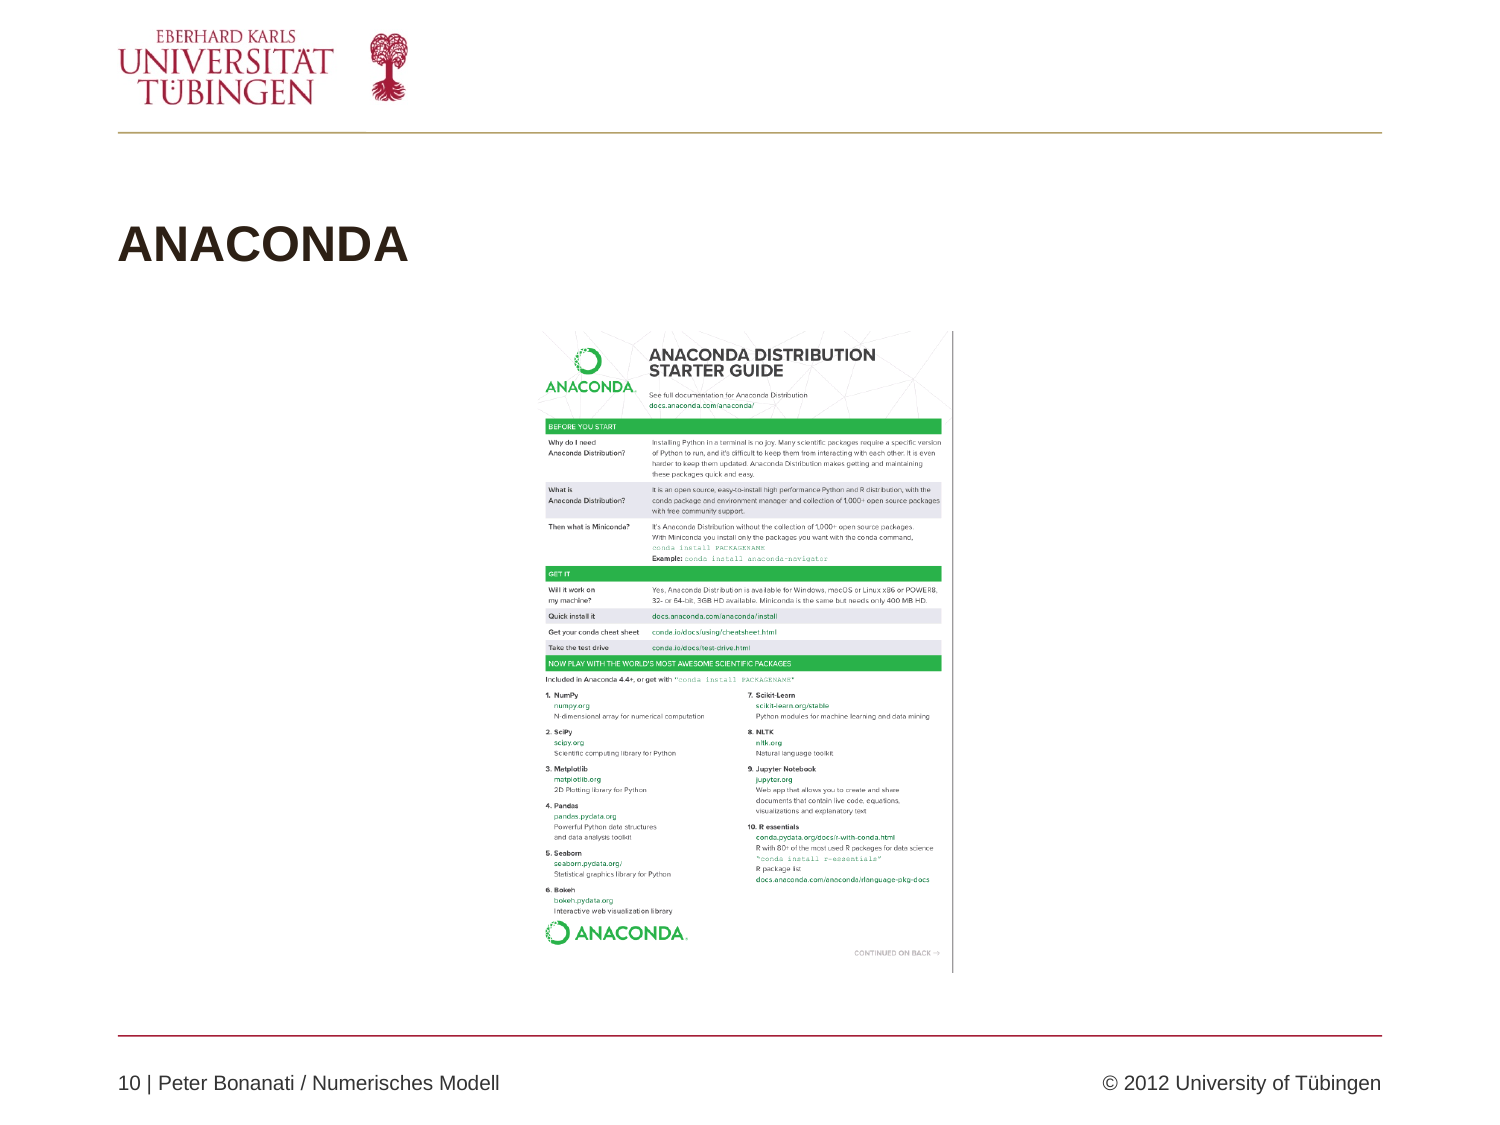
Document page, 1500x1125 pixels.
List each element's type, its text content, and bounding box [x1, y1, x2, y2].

title ANACONDA [117, 211, 1382, 272]
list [537, 330, 954, 973]
slide_number 10 | Peter Bonanati / Numerisches Modell © 2012 University of Tübingen [117, 1069, 1383, 1095]
picture [117, 29, 408, 105]
